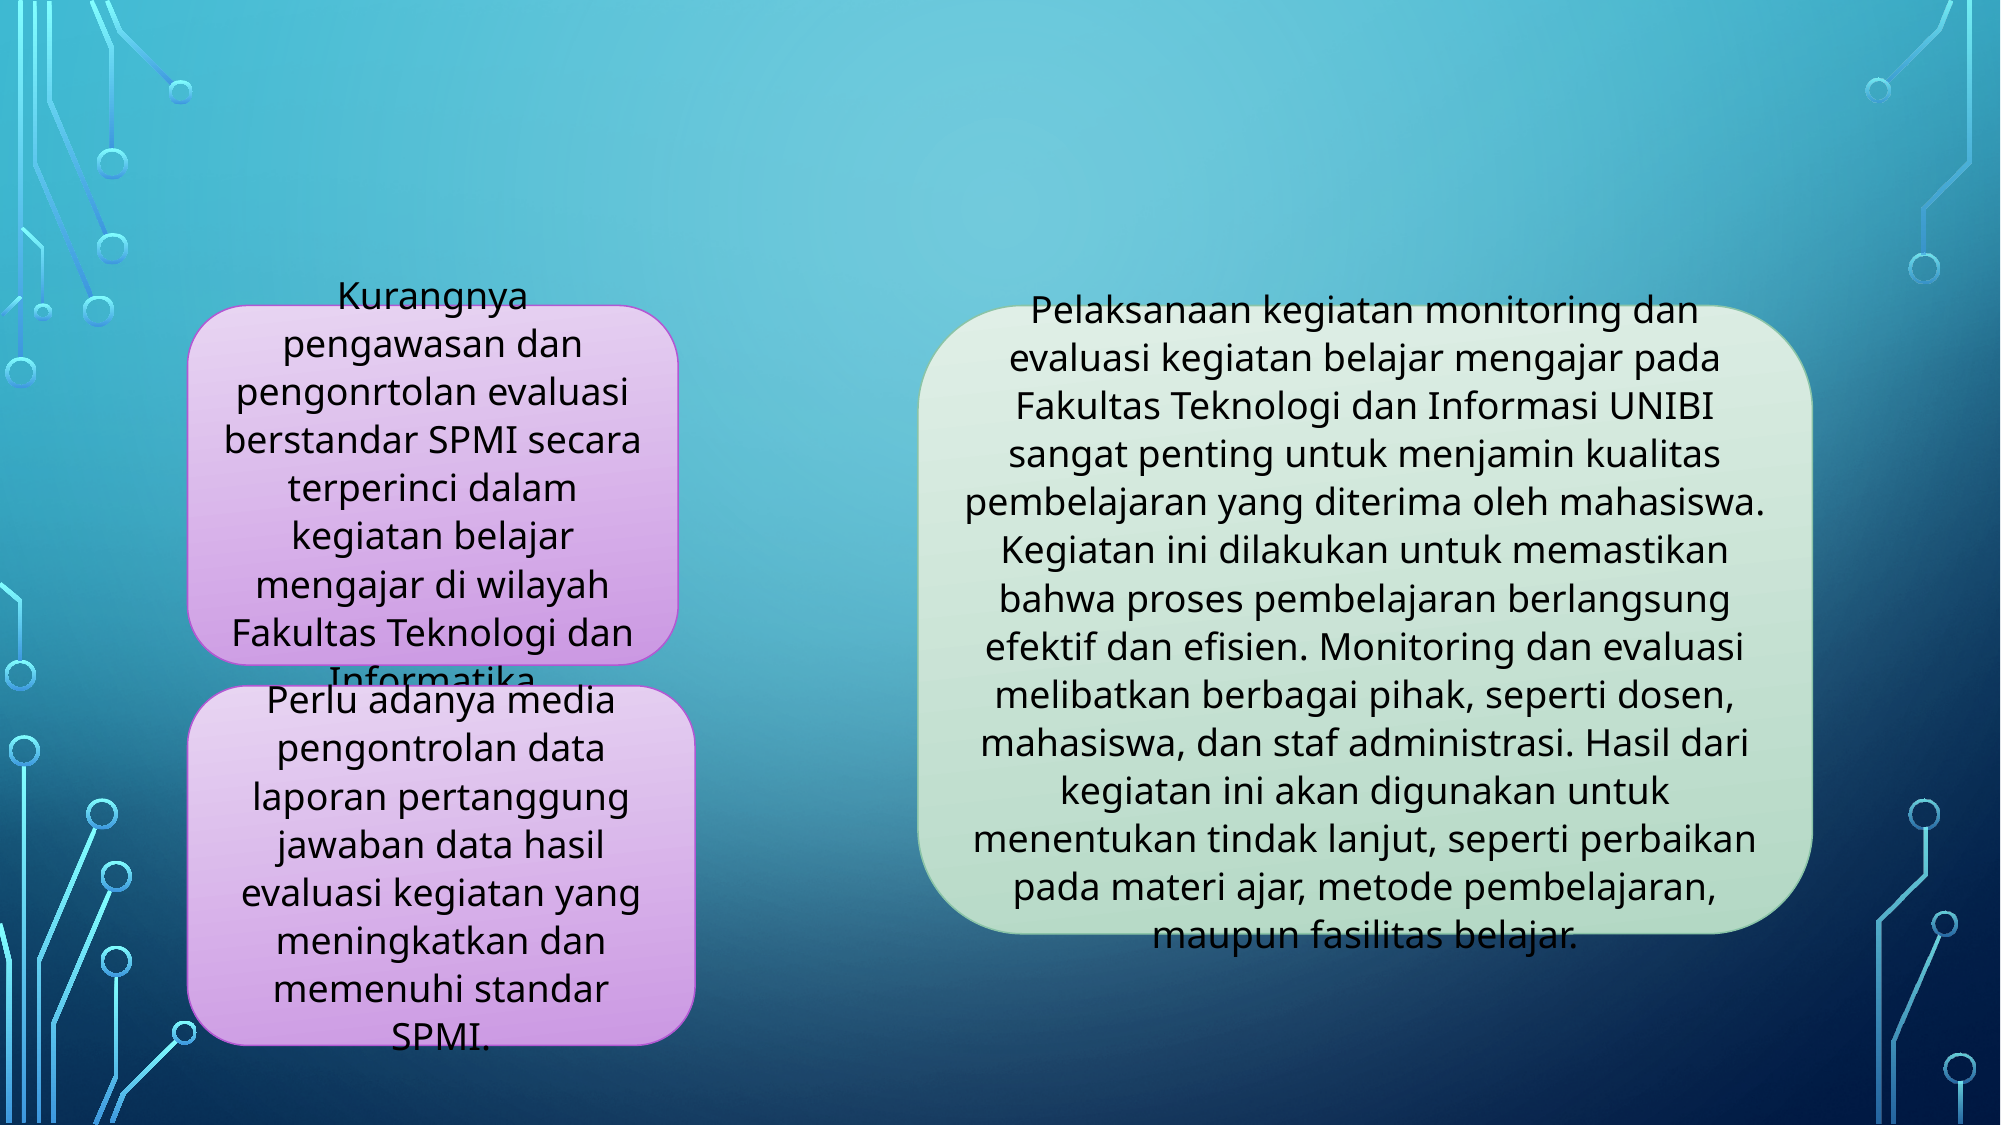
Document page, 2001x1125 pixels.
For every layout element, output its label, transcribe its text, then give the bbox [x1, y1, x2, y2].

text_box Pelaksanaan kegiatan monitoring dan evaluasi kegiatan belajar mengajar pada Fakultas Teknologi dan Informasi UNIBI sangat penting untuk menjamin kualitas pembelajaran yang diterima oleh mahasiswa. Kegiatan ini dilakukan untuk memastikan bahwa proses pembelajaran berlangsung efektif dan efisien. Monitoring dan evaluasi melibatkan berbagai pihak, seperti dosen, mahasiswa, dan staf administrasi. Hasil dari kegiatan ini akan digunakan untuk menentukan tindak lanjut, seperti perbaikan pada materi ajar, metode pembelajaran, maupun fasilitas belajar. [917, 304, 1814, 935]
text_box Kurangnya pengawasan dan pengonrtolan evaluasi berstandar SPMI secara terperinci dalam kegiatan belajar mengajar di wilayah Fakultas Teknologi dan Informatika [186, 304, 679, 666]
text_box Perlu adanya media pengontrolan data laporan pertanggung jawaban data hasil evaluasi kegiatan yang meningkatkan dan memenuhi standar SPMI. [186, 684, 696, 1047]
